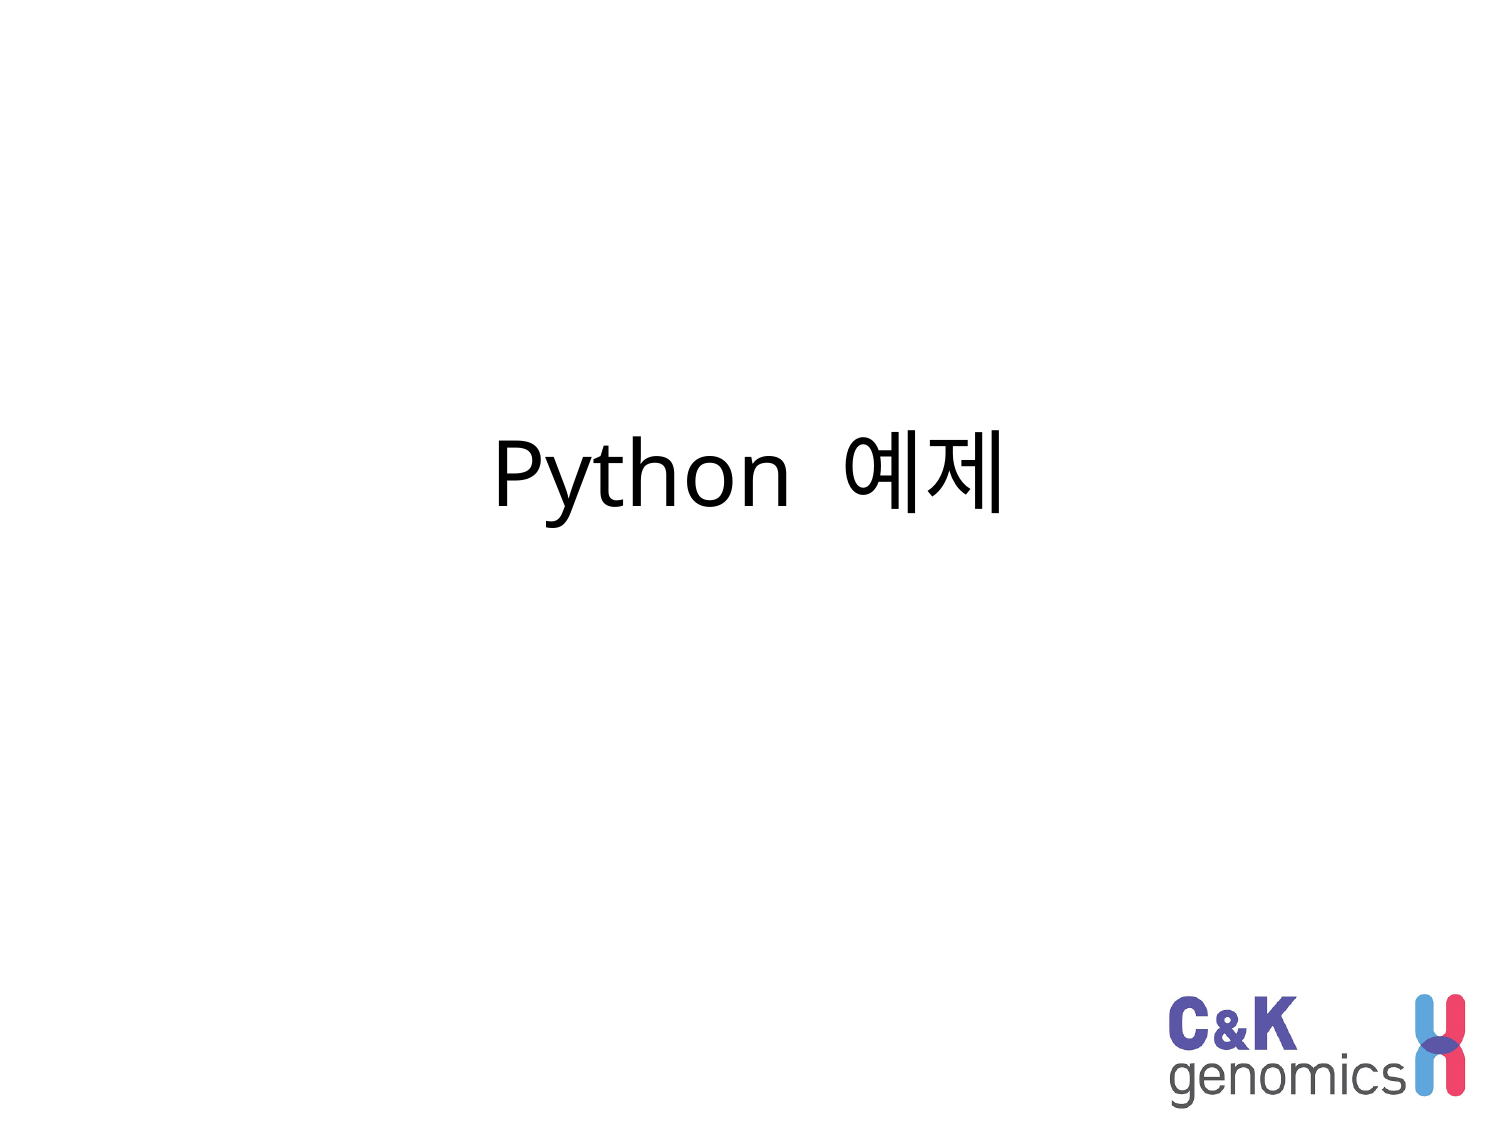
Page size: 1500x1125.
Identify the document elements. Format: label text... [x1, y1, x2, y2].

title Python 예제 [112, 349, 1388, 591]
picture [1135, 979, 1500, 1125]
